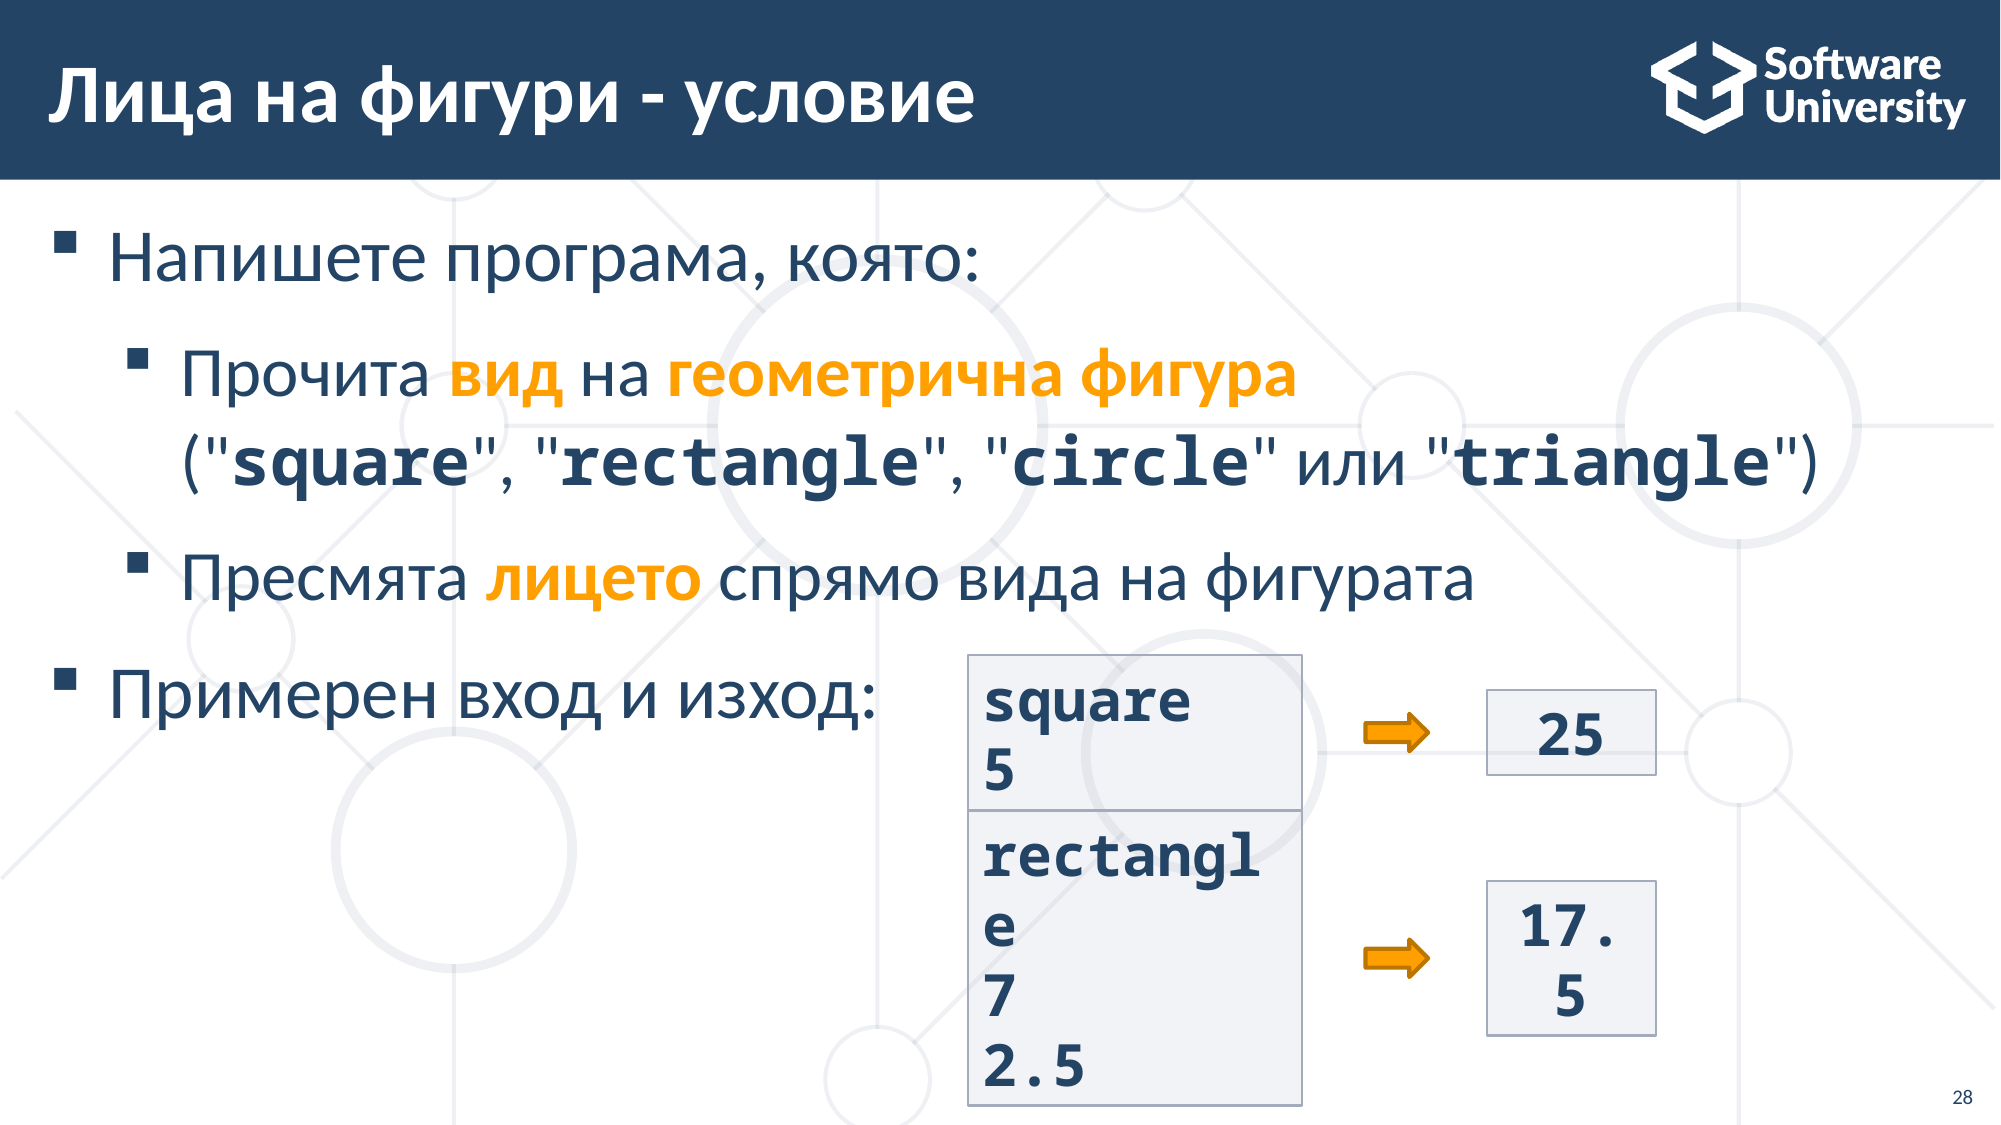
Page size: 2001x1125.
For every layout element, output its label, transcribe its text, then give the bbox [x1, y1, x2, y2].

text_box [1363, 937, 1431, 979]
list Напишете програма, която: Прочита вид на геометрична фигура ("square", "rectangle", "circle" или "triangle") Пресмята лицето спрямо вида на фигурата Примерен вход и изход: [31, 196, 1970, 1104]
text_box 25 [1487, 690, 1656, 775]
slide_number 28 [1927, 1067, 1989, 1117]
text_box rectangle 7 2.5 [967, 810, 1302, 1106]
title Лица на фигури - условие [31, 16, 1625, 162]
text_box square 5 [967, 655, 1302, 810]
text_box [1363, 711, 1431, 754]
picture [1651, 41, 1966, 134]
text_box 17.5 [1487, 880, 1656, 1036]
